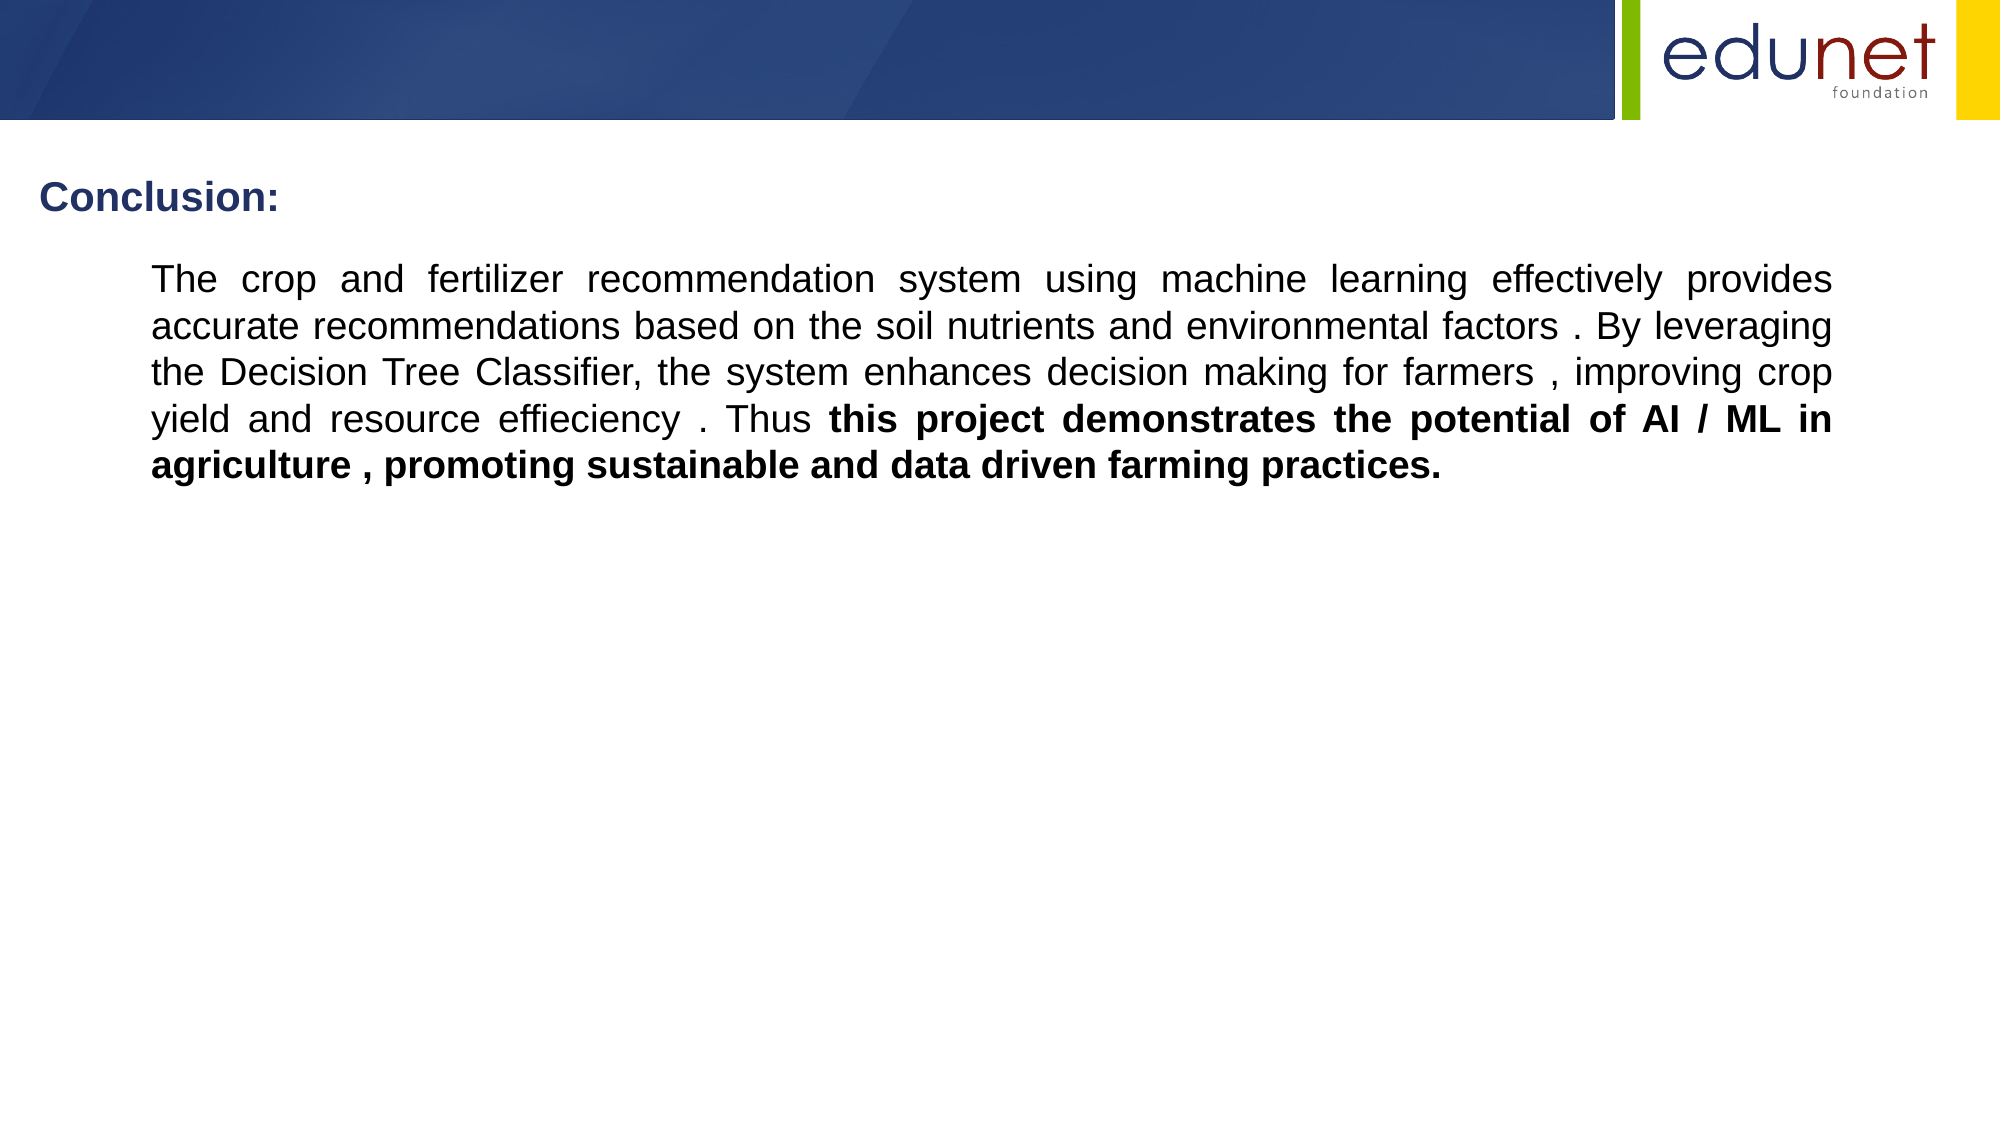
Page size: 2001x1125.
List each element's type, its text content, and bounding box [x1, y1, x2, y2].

text_box Conclusion: [24, 162, 1026, 227]
text_box The crop and fertilizer recommendation system using machine learning effectively provides accurate recommendations based on the soil nutrients and environmental factors . By leveraging the Decision Tree Classifier, the system enhances decision making for farmers , improving crop yield and resource effieciency . Thus this project demonstrates the potential of AI / ML in agriculture , promoting sustainable and data driven farming practices. [136, 246, 1848, 495]
picture [1652, 12, 1948, 108]
